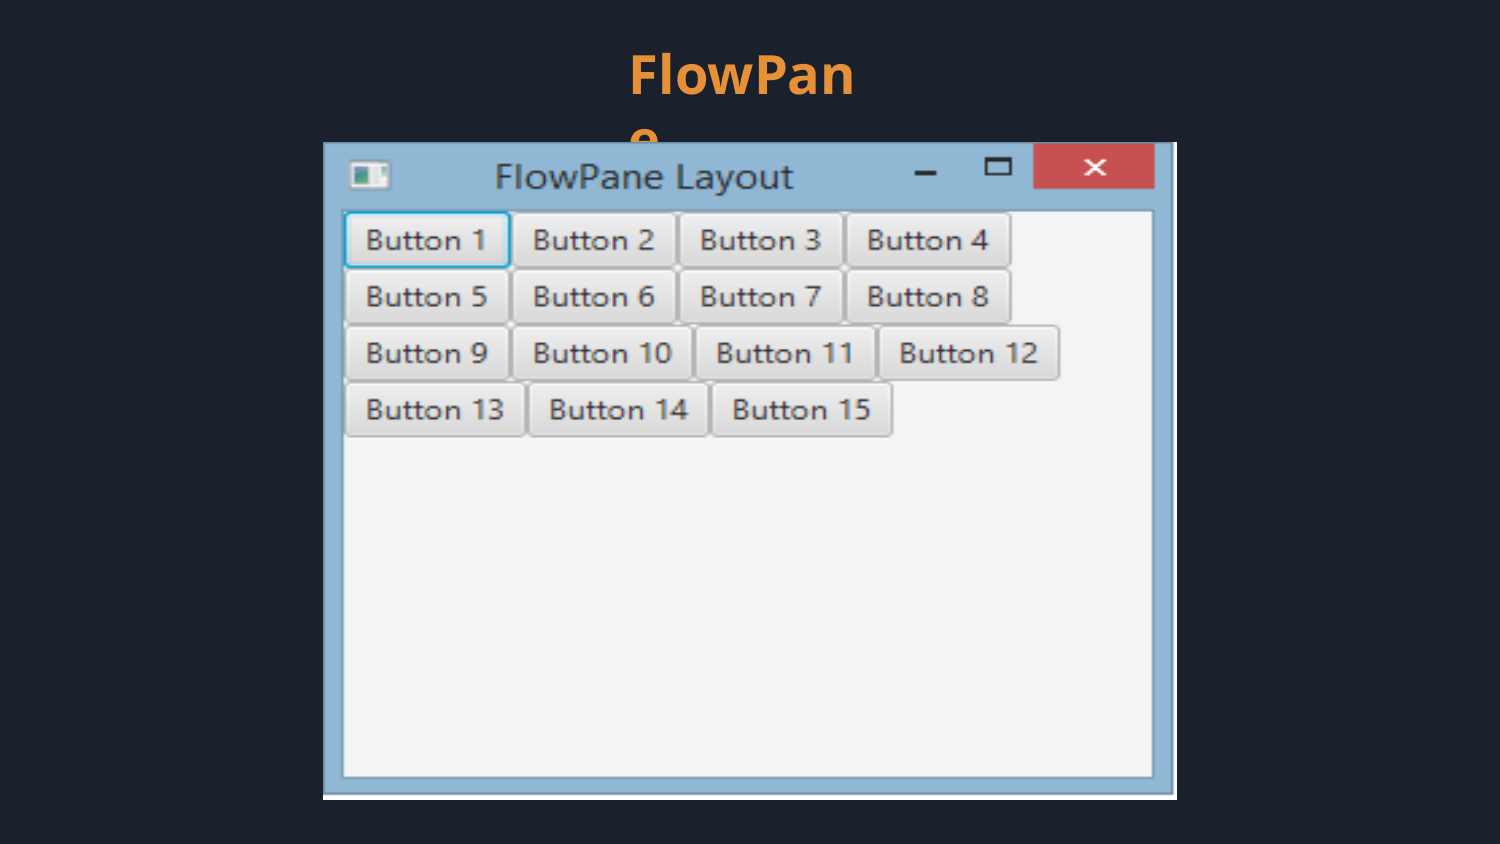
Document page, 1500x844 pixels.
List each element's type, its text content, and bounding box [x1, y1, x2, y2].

text_box FlowPane [614, 25, 886, 141]
picture [323, 142, 1177, 801]
